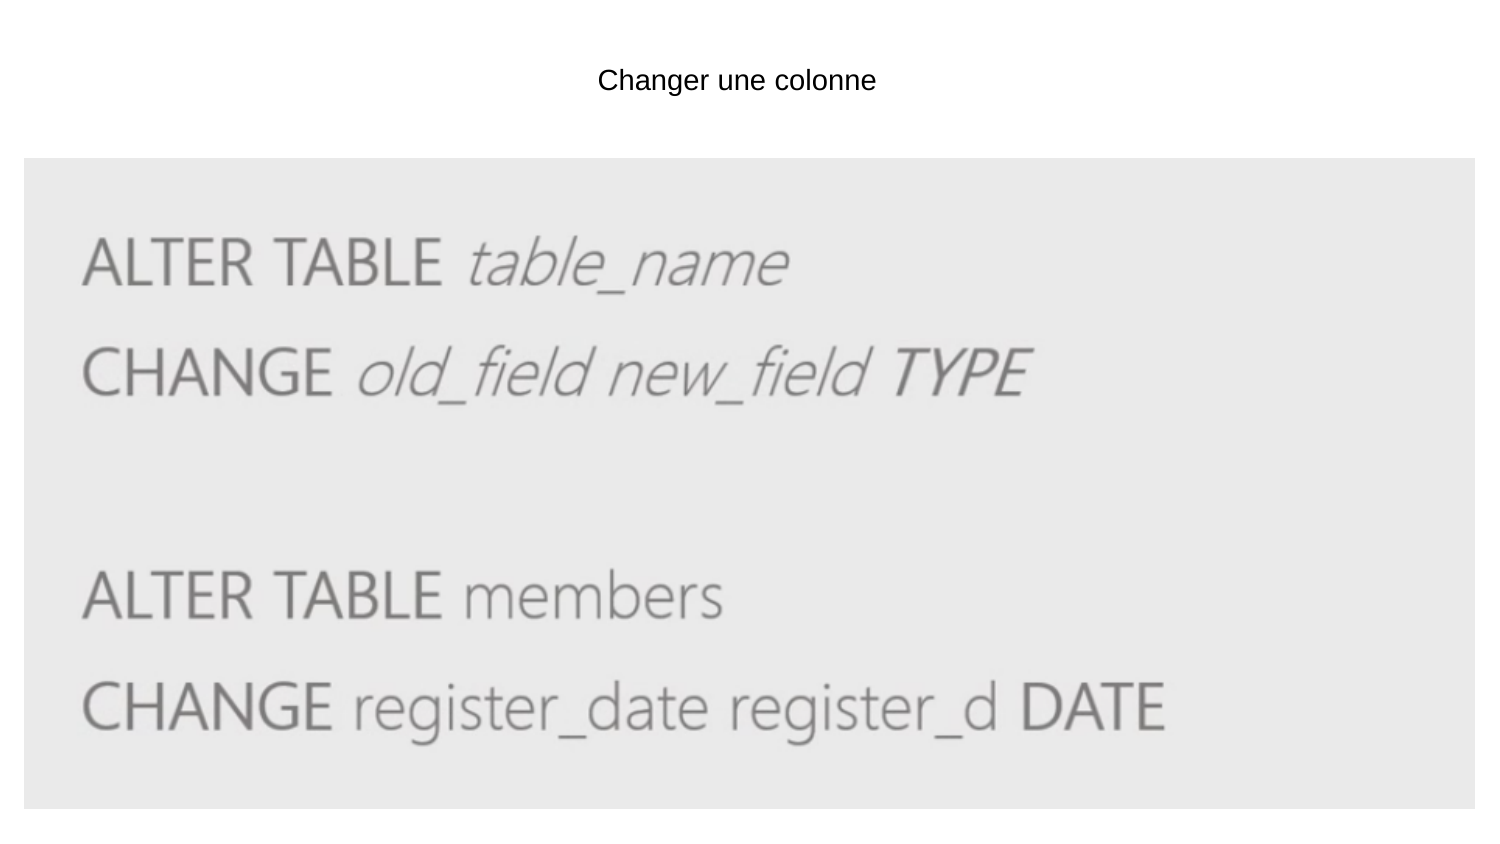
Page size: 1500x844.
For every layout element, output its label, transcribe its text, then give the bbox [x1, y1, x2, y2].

picture [24, 158, 1476, 809]
text_box Changer une colonne [582, 45, 918, 109]
